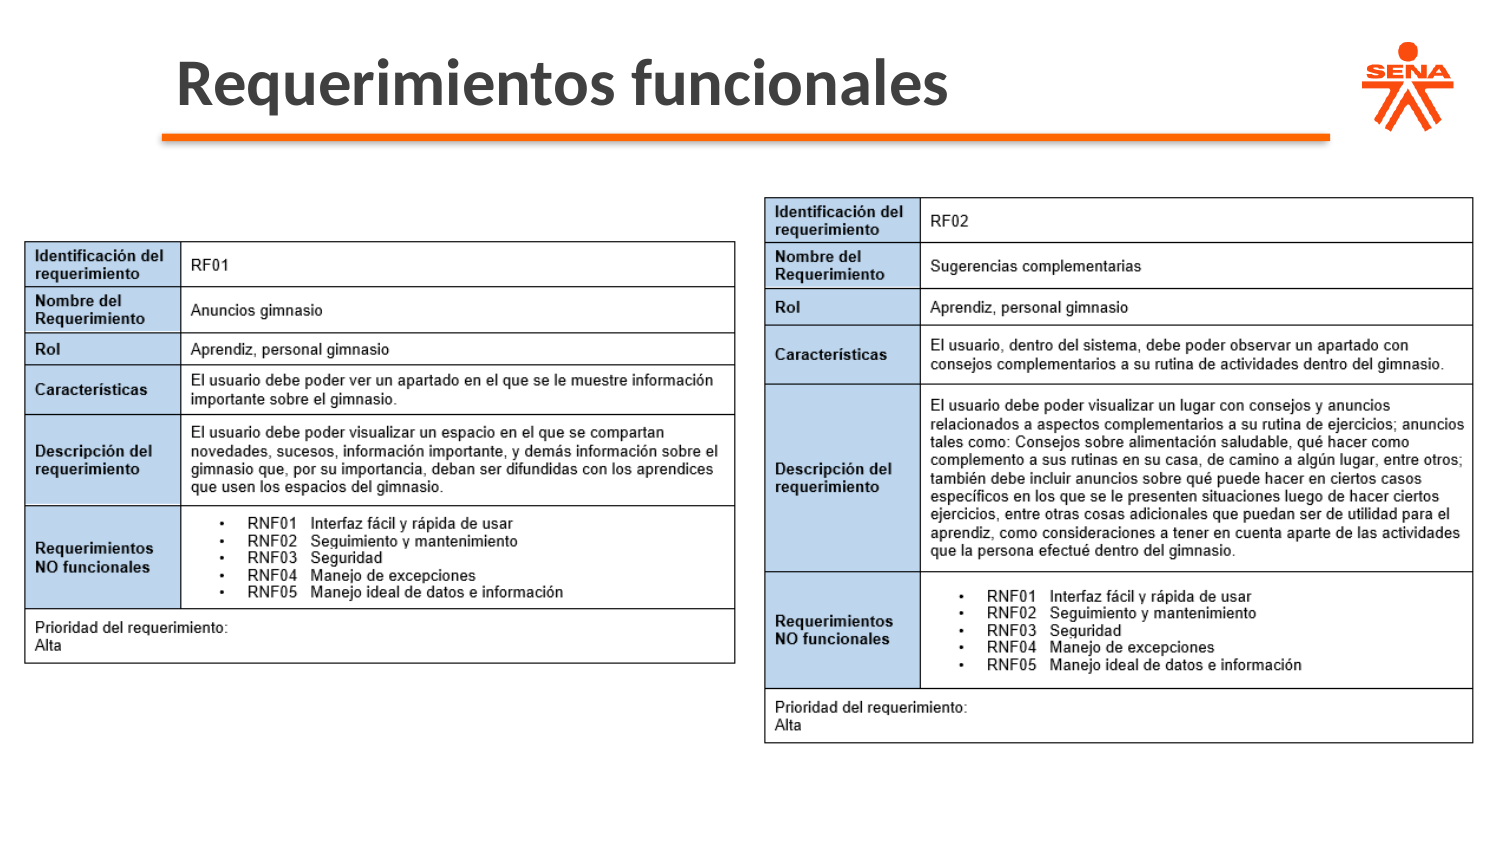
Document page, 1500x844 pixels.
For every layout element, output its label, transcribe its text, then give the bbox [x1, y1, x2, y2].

text_box Requerimientos funcionales [161, 31, 1331, 127]
picture [0, 0, 1500, 844]
text_box [161, 133, 1331, 142]
